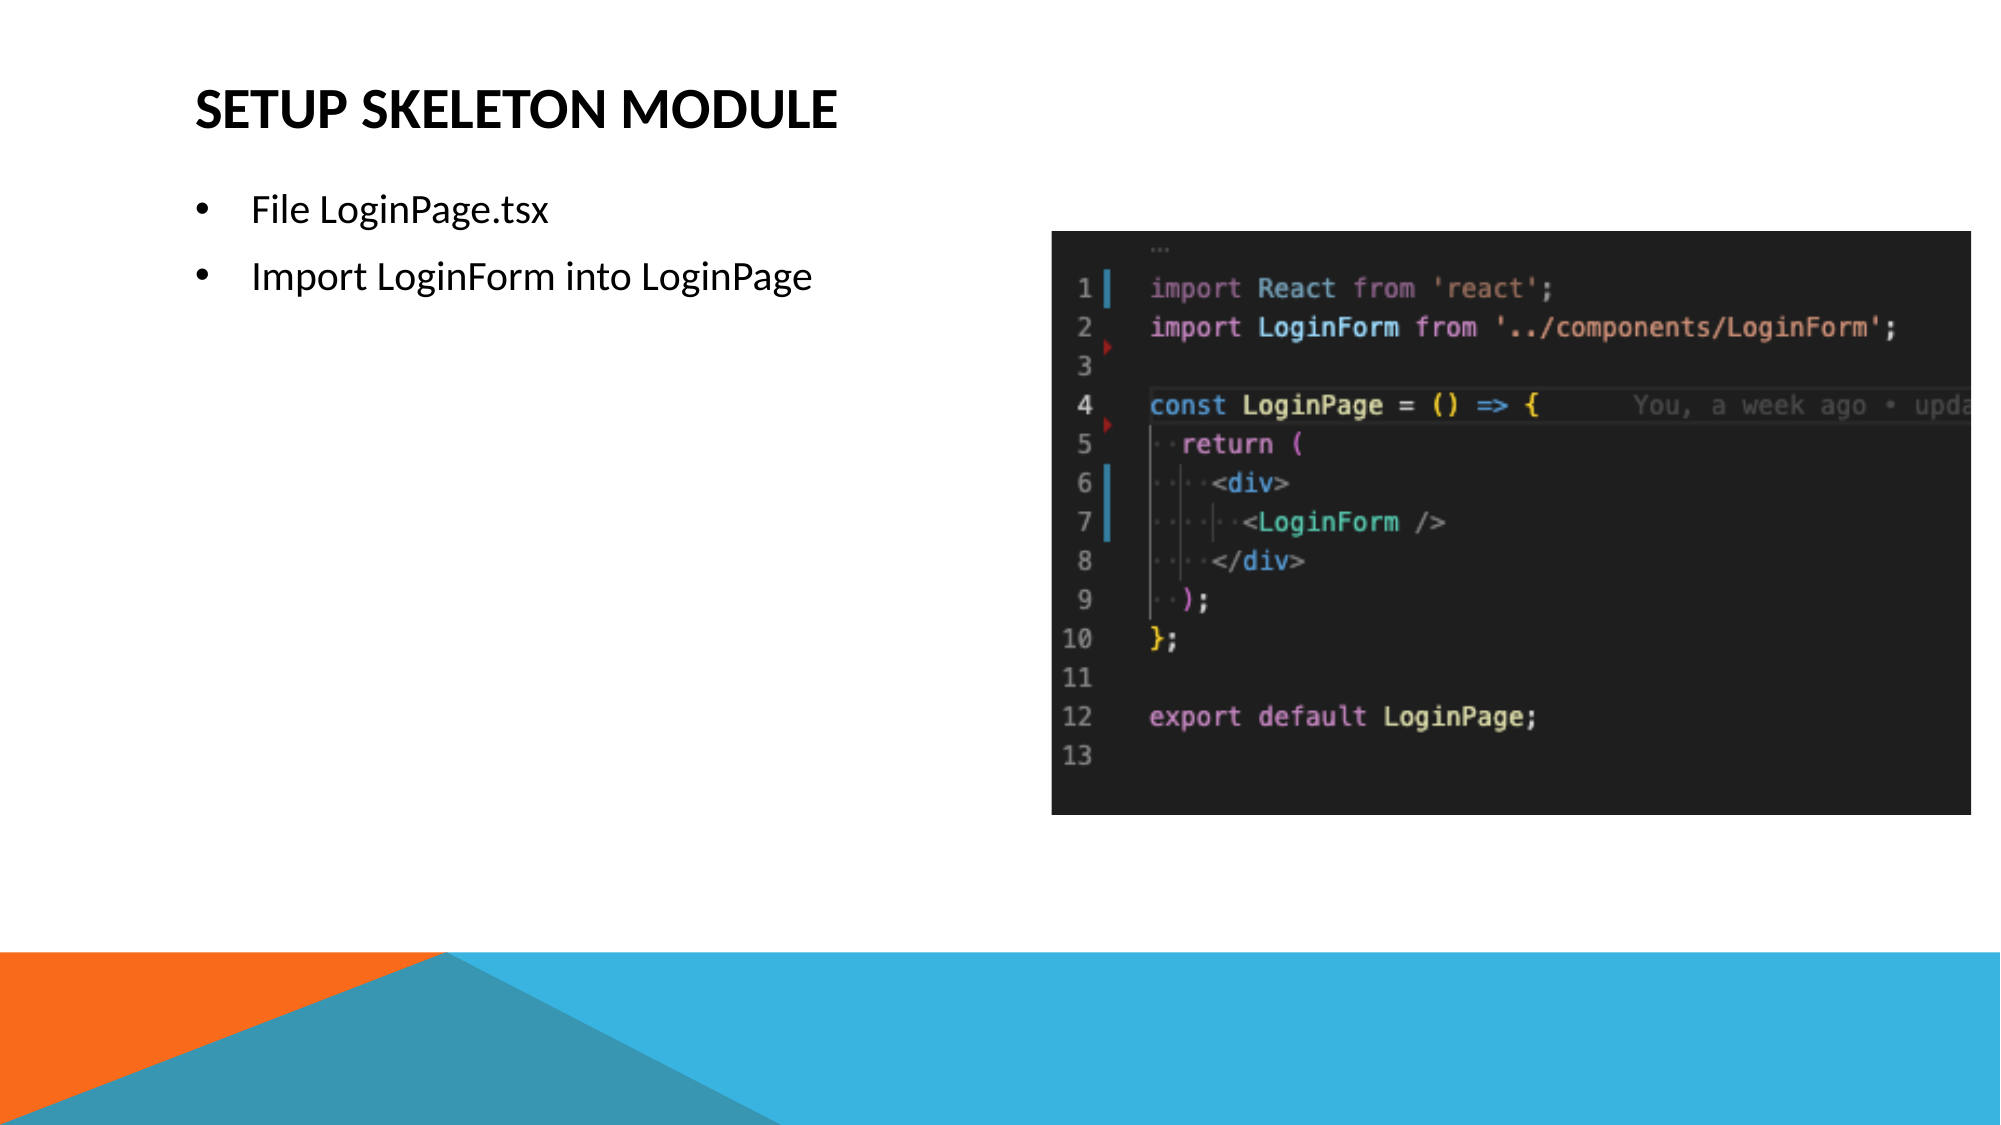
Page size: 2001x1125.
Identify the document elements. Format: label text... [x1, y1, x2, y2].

title Setup skeleton module [180, 60, 1825, 150]
list File LoginPage.tsx Import LoginForm into LoginPage [180, 180, 1262, 894]
picture [1051, 231, 1972, 815]
